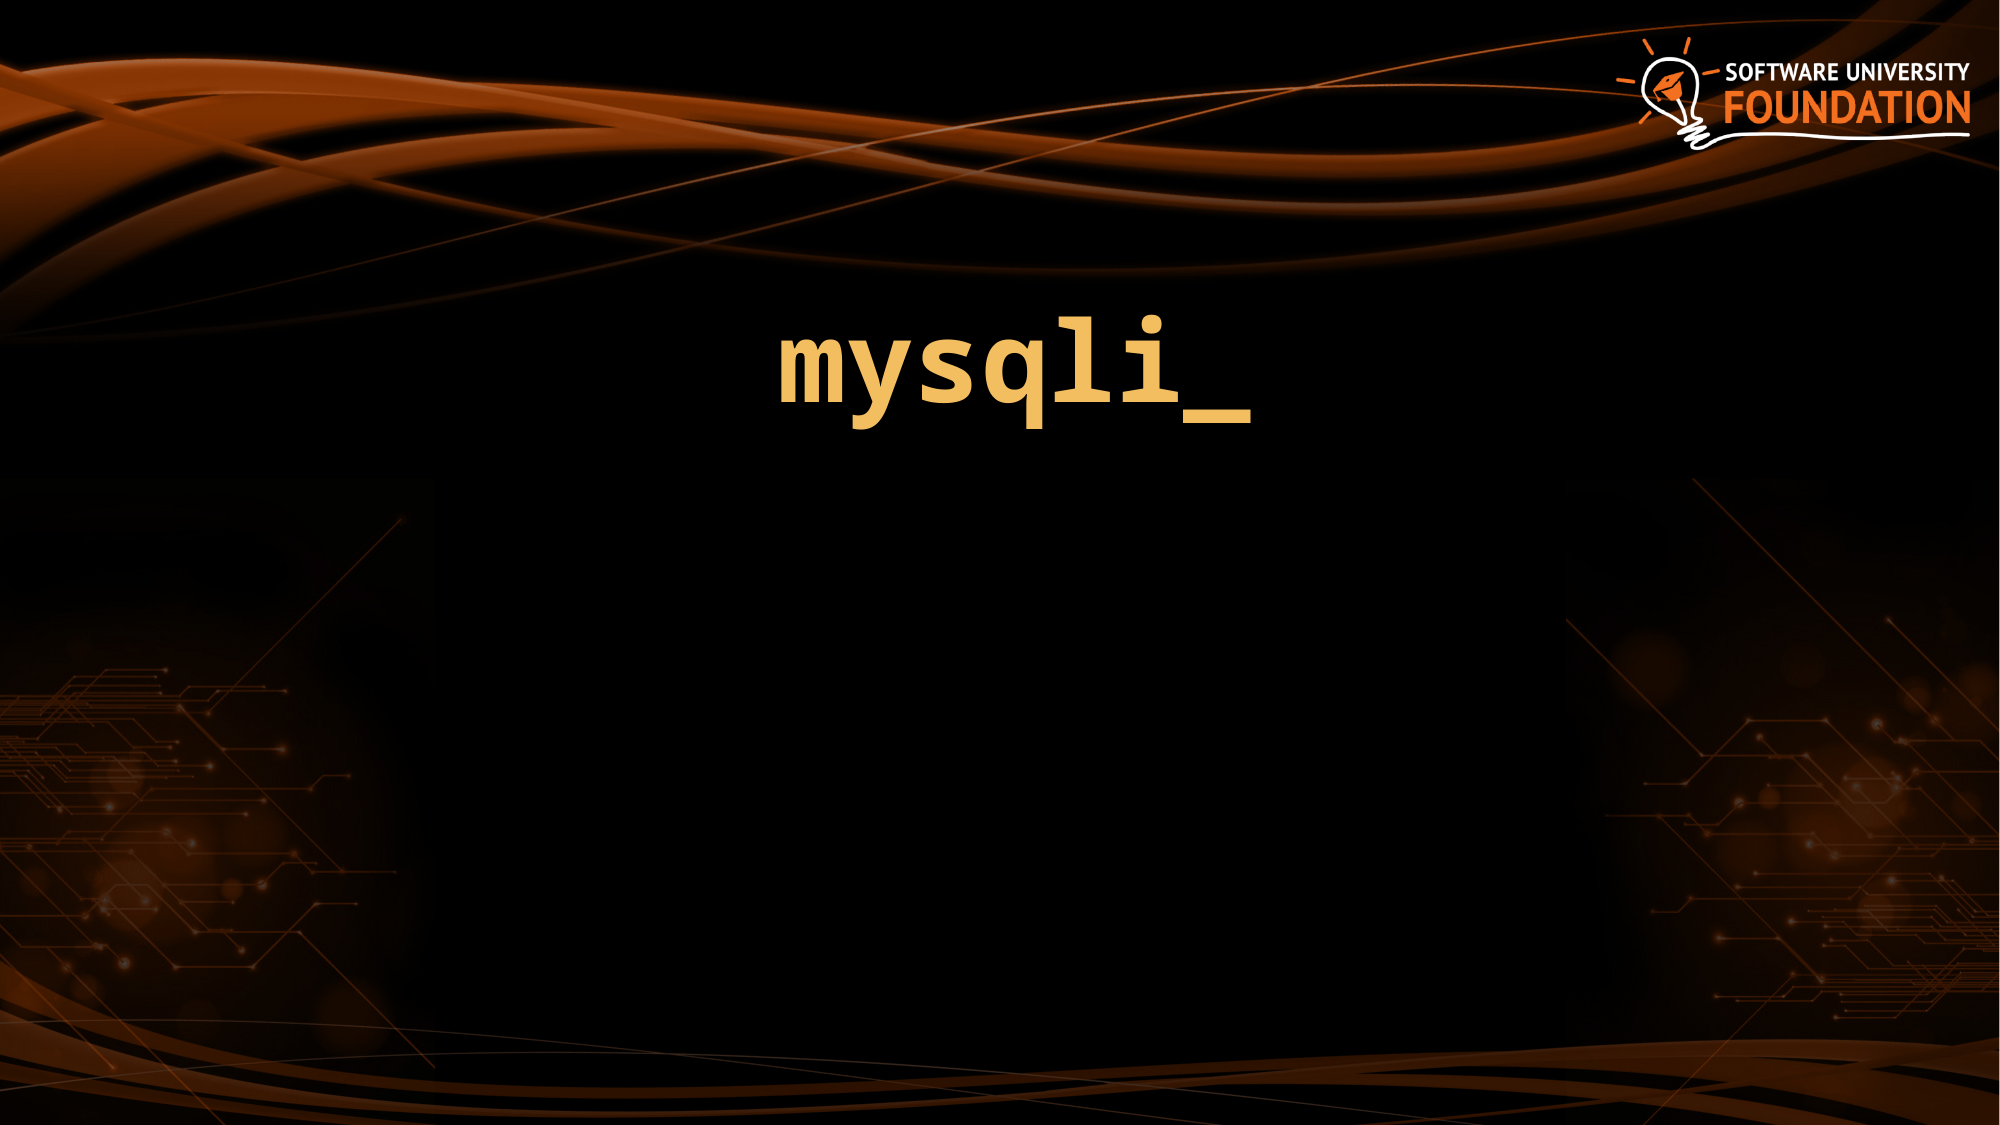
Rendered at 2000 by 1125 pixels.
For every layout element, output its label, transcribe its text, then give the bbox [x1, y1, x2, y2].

picture [0, 0, 2000, 1125]
title mysqli_ [272, 297, 1758, 433]
